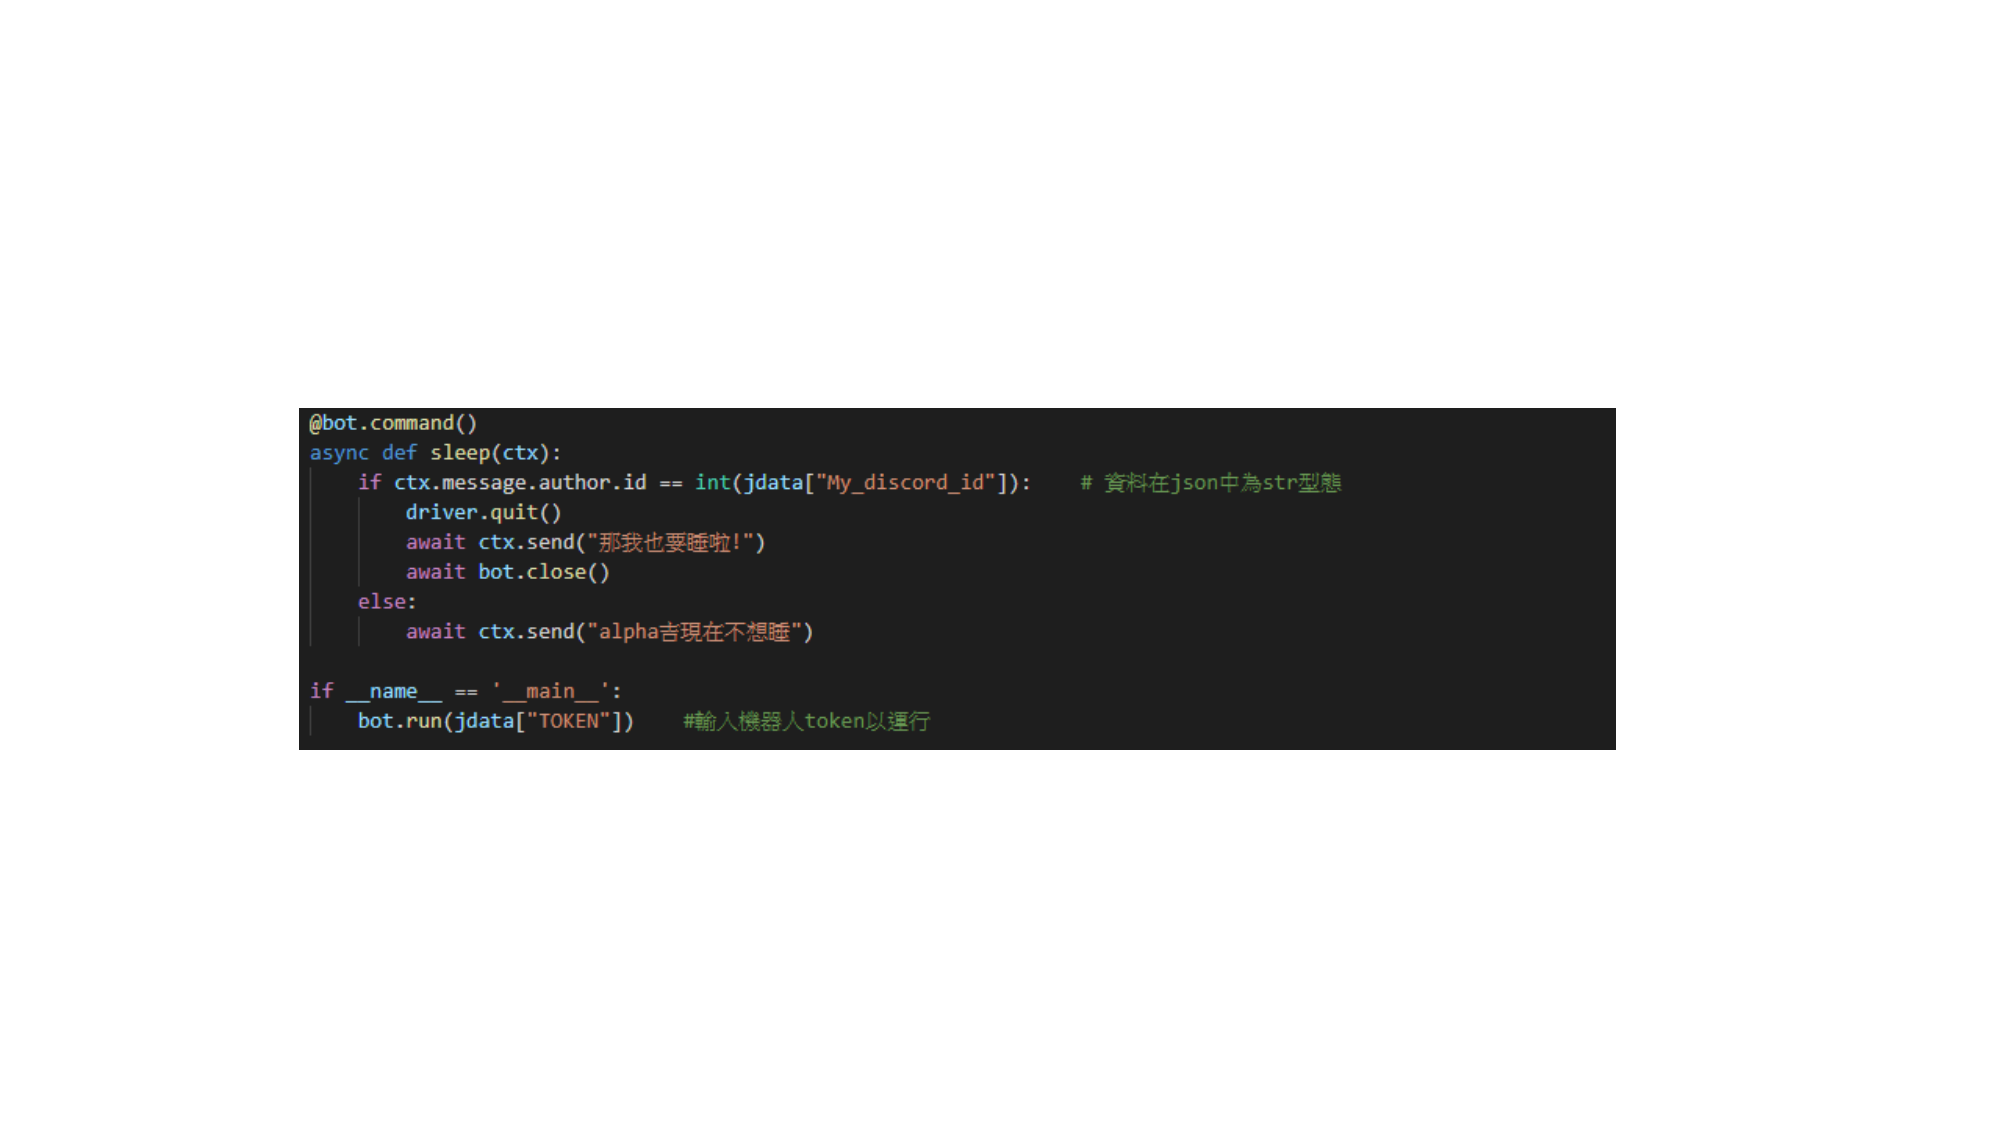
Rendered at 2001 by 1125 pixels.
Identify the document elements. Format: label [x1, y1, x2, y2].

list [299, 408, 1616, 750]
